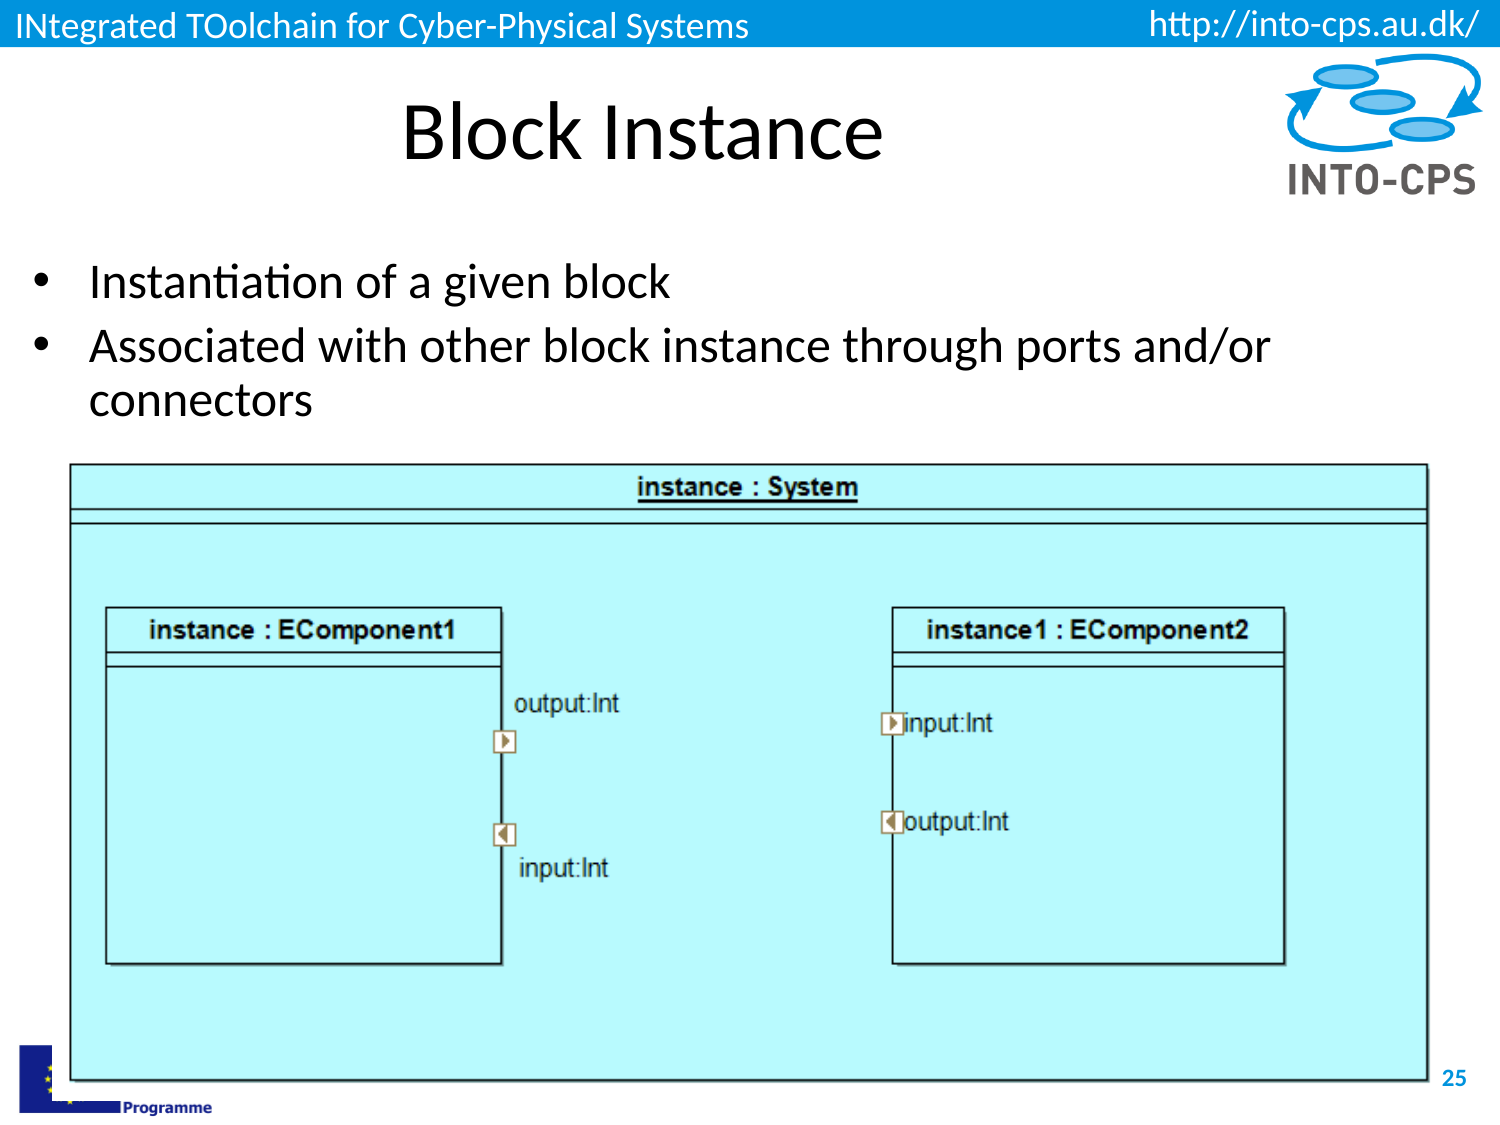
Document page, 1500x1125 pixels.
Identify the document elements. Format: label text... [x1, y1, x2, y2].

picture [1281, 51, 1485, 197]
list Instantiation of a given block Associated with other block instance through ports and/or connectors [17, 248, 1483, 1035]
picture [15, 446, 1449, 1117]
title Block Instance [17, 68, 1270, 185]
slide_number 25 [1454, 1058, 1483, 1095]
